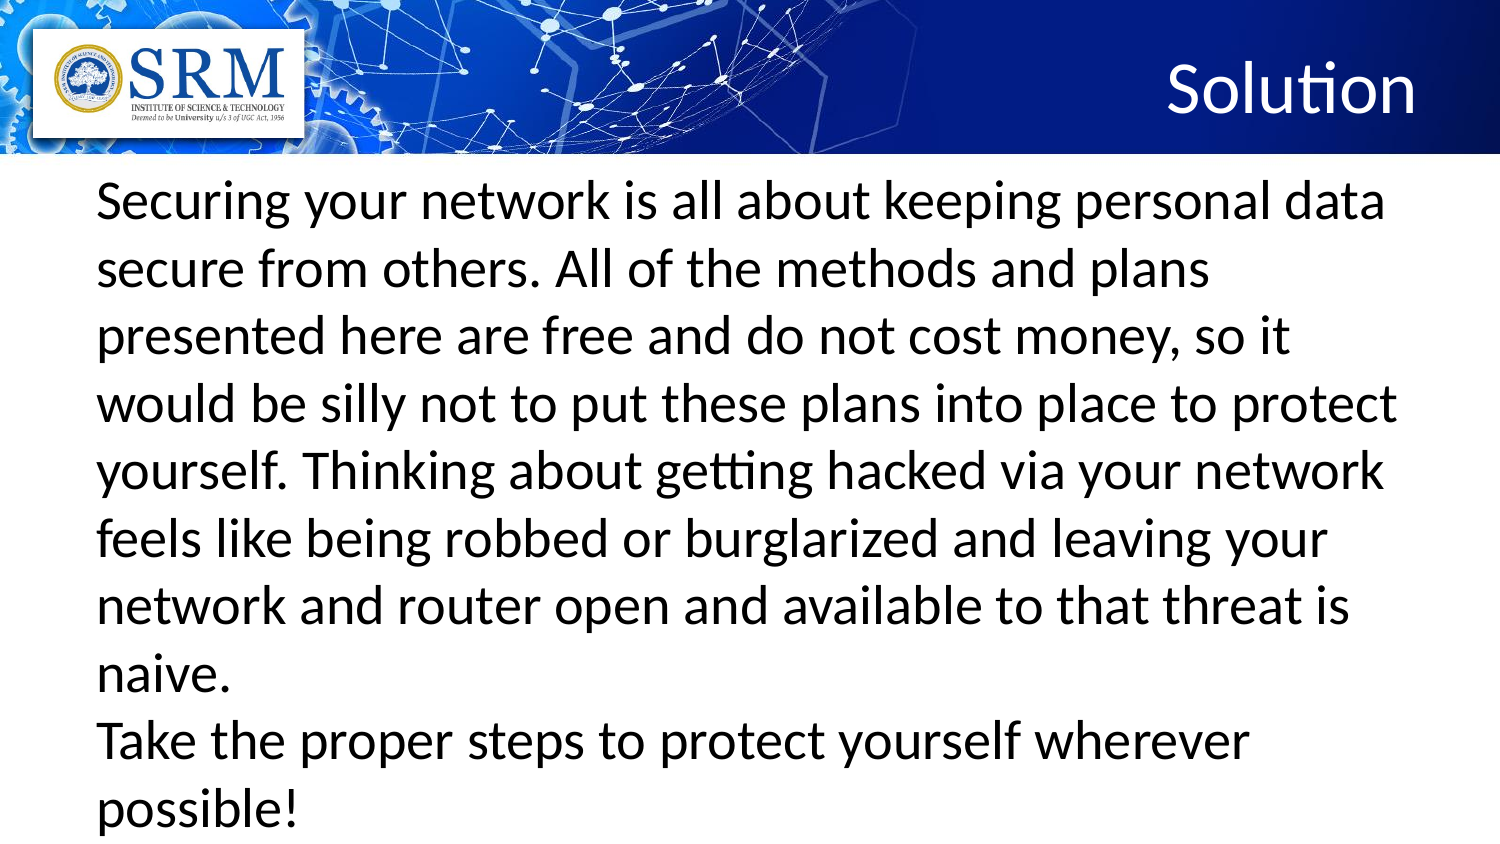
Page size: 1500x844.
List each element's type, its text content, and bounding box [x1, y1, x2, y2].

picture [0, 0, 1500, 844]
list Securing your network is all about keeping personal data secure from others. All of the methods and plans presented here are free and do not cost money, so it would be silly not to put these plans into place to protect yourself. Thinking about getting hacked via your network feels like being robbed or burglarized and leaving your network and router open and available to that threat is naive. Take the proper steps to protect yourself wherever possible! [81, 155, 1431, 742]
title Solution [78, 21, 1434, 147]
